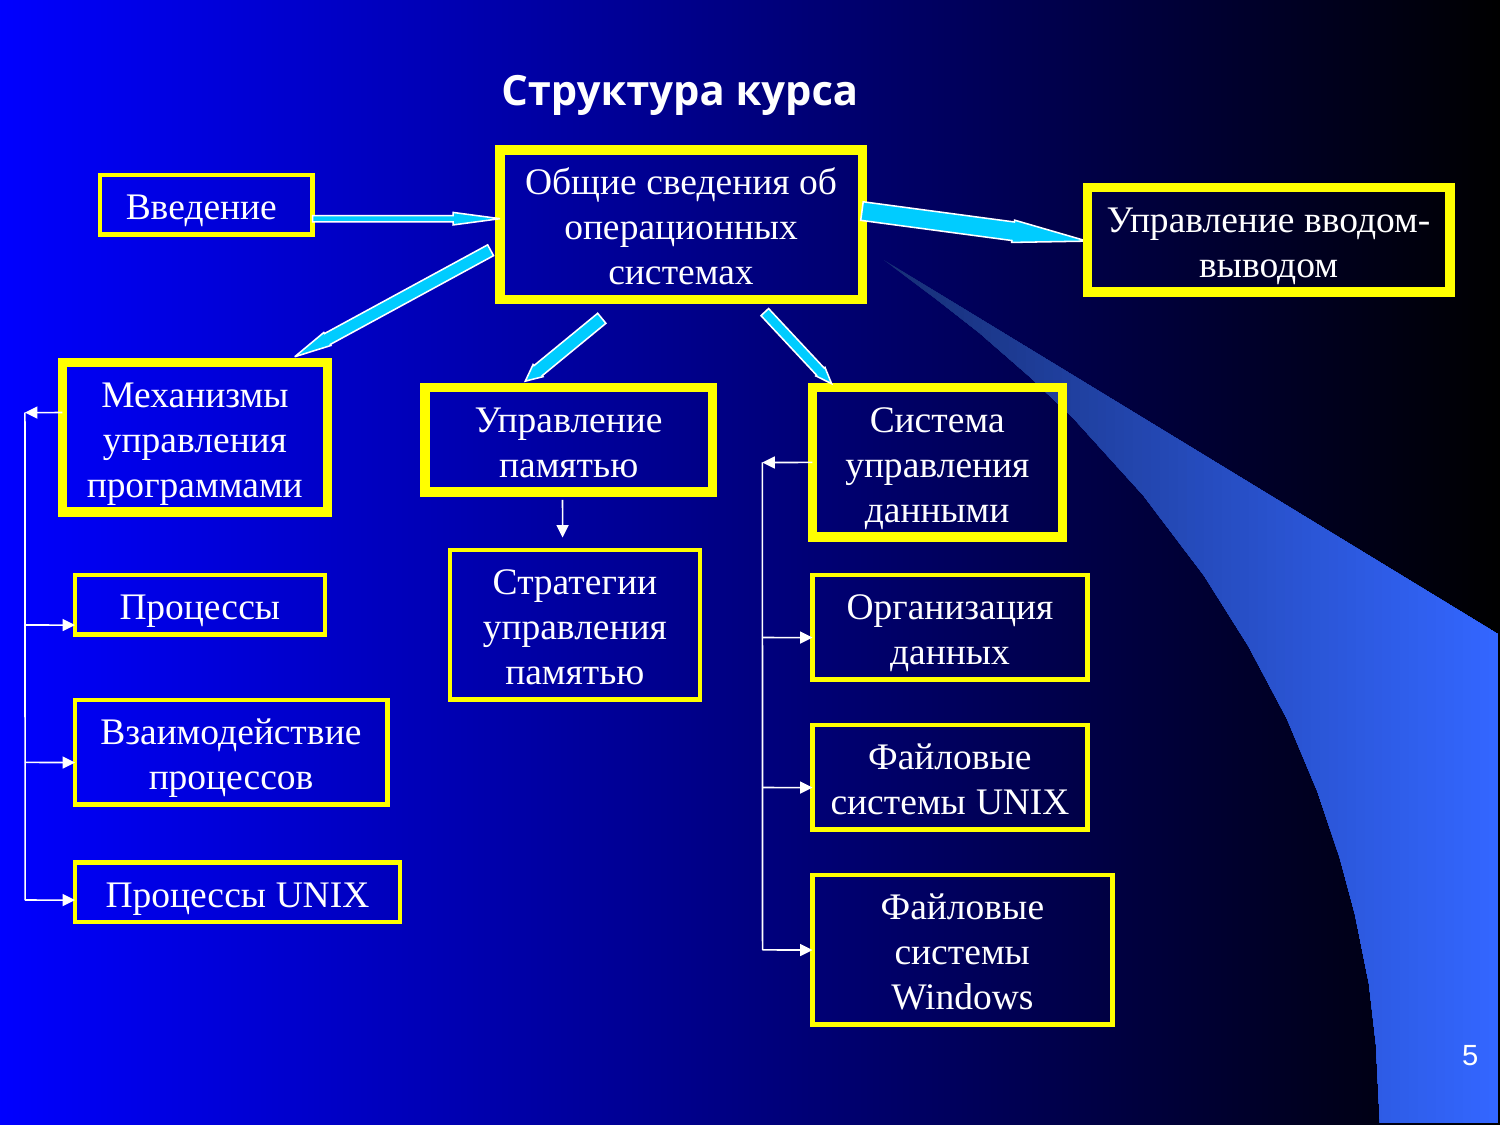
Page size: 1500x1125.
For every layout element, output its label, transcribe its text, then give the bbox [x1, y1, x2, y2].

text_box Введение [99, 174, 313, 235]
text_box Процессы UNIX [75, 862, 400, 923]
text_box Процессы [75, 574, 325, 635]
text_box [556, 499, 569, 538]
text_box [294, 244, 494, 357]
text_box [762, 631, 813, 644]
text_box [762, 456, 813, 469]
text_box Механизмы управления программами [62, 362, 328, 513]
text_box [24, 618, 76, 632]
text_box [860, 201, 1087, 243]
text_box Файловые системы UNIX [812, 724, 1088, 830]
text_box Общие сведения об операционных системах [499, 149, 863, 300]
text_box [25, 406, 63, 419]
text_box Система управления данными [812, 387, 1063, 538]
text_box [762, 943, 813, 957]
text_box Организация данных [812, 574, 1088, 680]
text_box Взаимодействие процессов [74, 699, 388, 805]
text_box Управление вводом-выводом [1087, 187, 1450, 293]
text_box [312, 212, 501, 225]
slide_number 5 [1180, 1008, 1494, 1072]
text_box [24, 893, 76, 907]
text_box Управление памятью [424, 387, 713, 493]
text_box [760, 308, 832, 384]
text_box Структура курса [122, 56, 1238, 122]
text_box Стратегии управления памятью [450, 549, 700, 700]
text_box [525, 313, 606, 382]
text_box [762, 781, 813, 794]
text_box [24, 756, 76, 769]
text_box Файловые системы Windows [812, 874, 1113, 1025]
